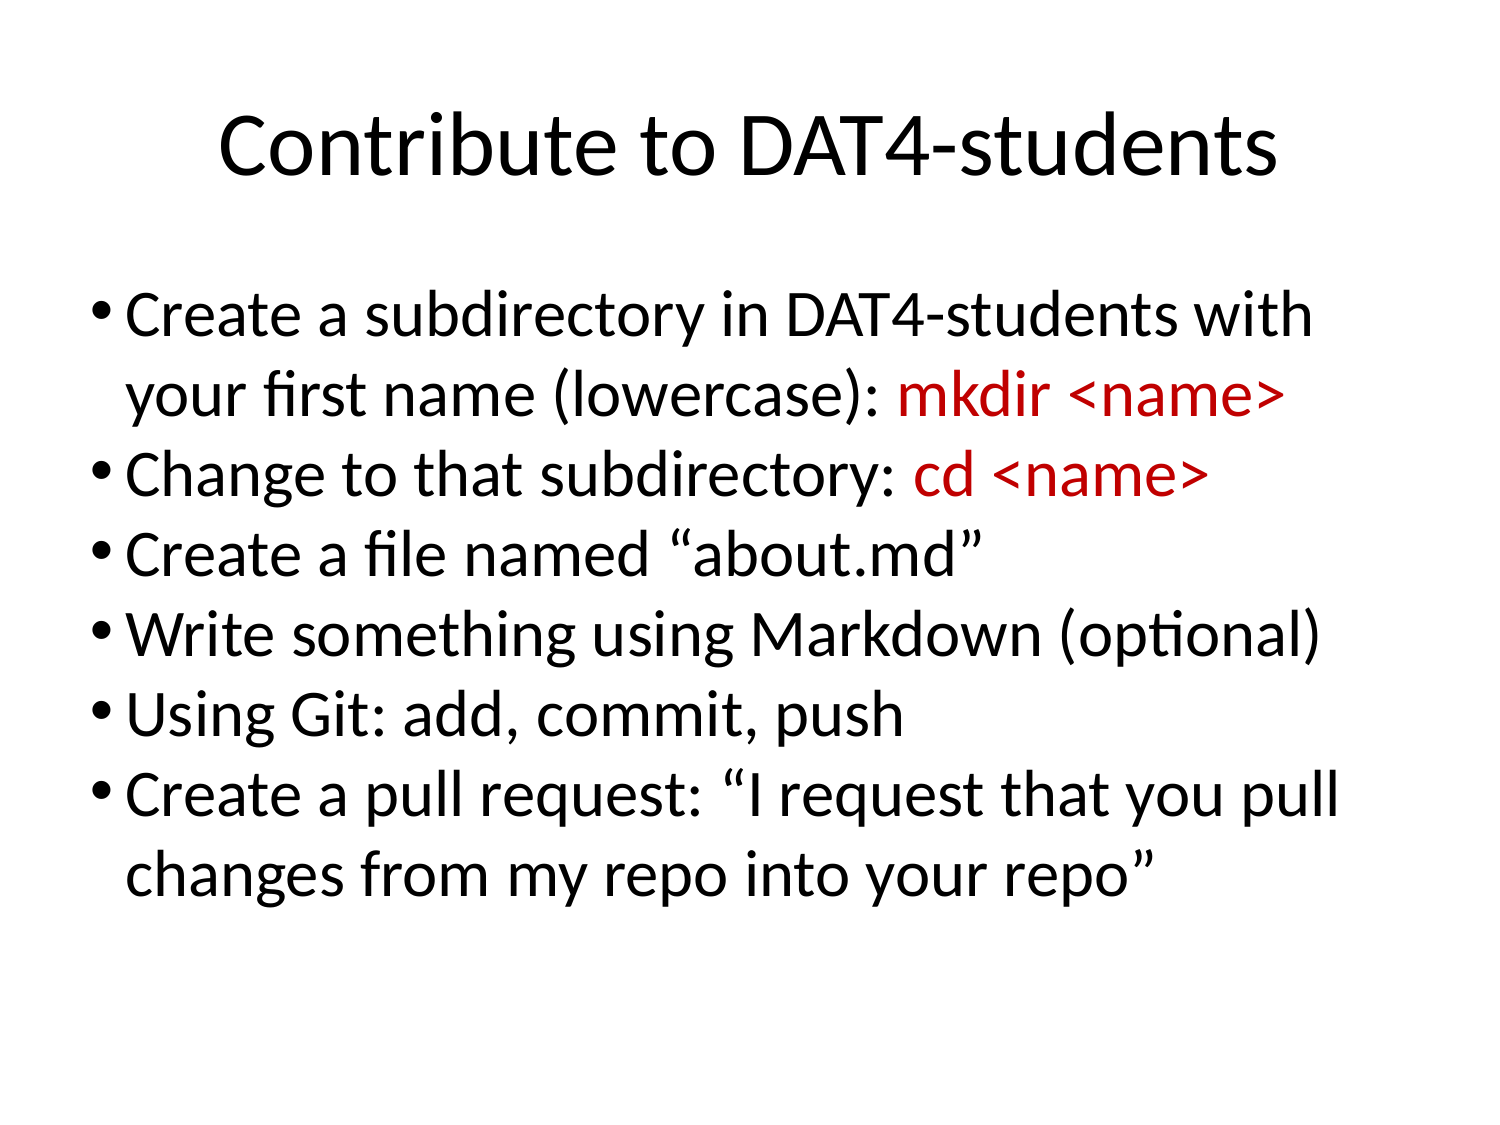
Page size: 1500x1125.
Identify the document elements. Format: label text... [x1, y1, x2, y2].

text_box Create a subdirectory in DAT4-students with your first name (lowercase): mkdir <name> Change to that subdirectory: cd <name> Create a file named “about.md” Write something using Markdown (optional) Using Git: add, commit, push Create a pull request: “I request that you pull changes from my repo into your repo” [75, 262, 1425, 1050]
text_box Contribute to DAT4-students [75, 45, 1425, 233]
